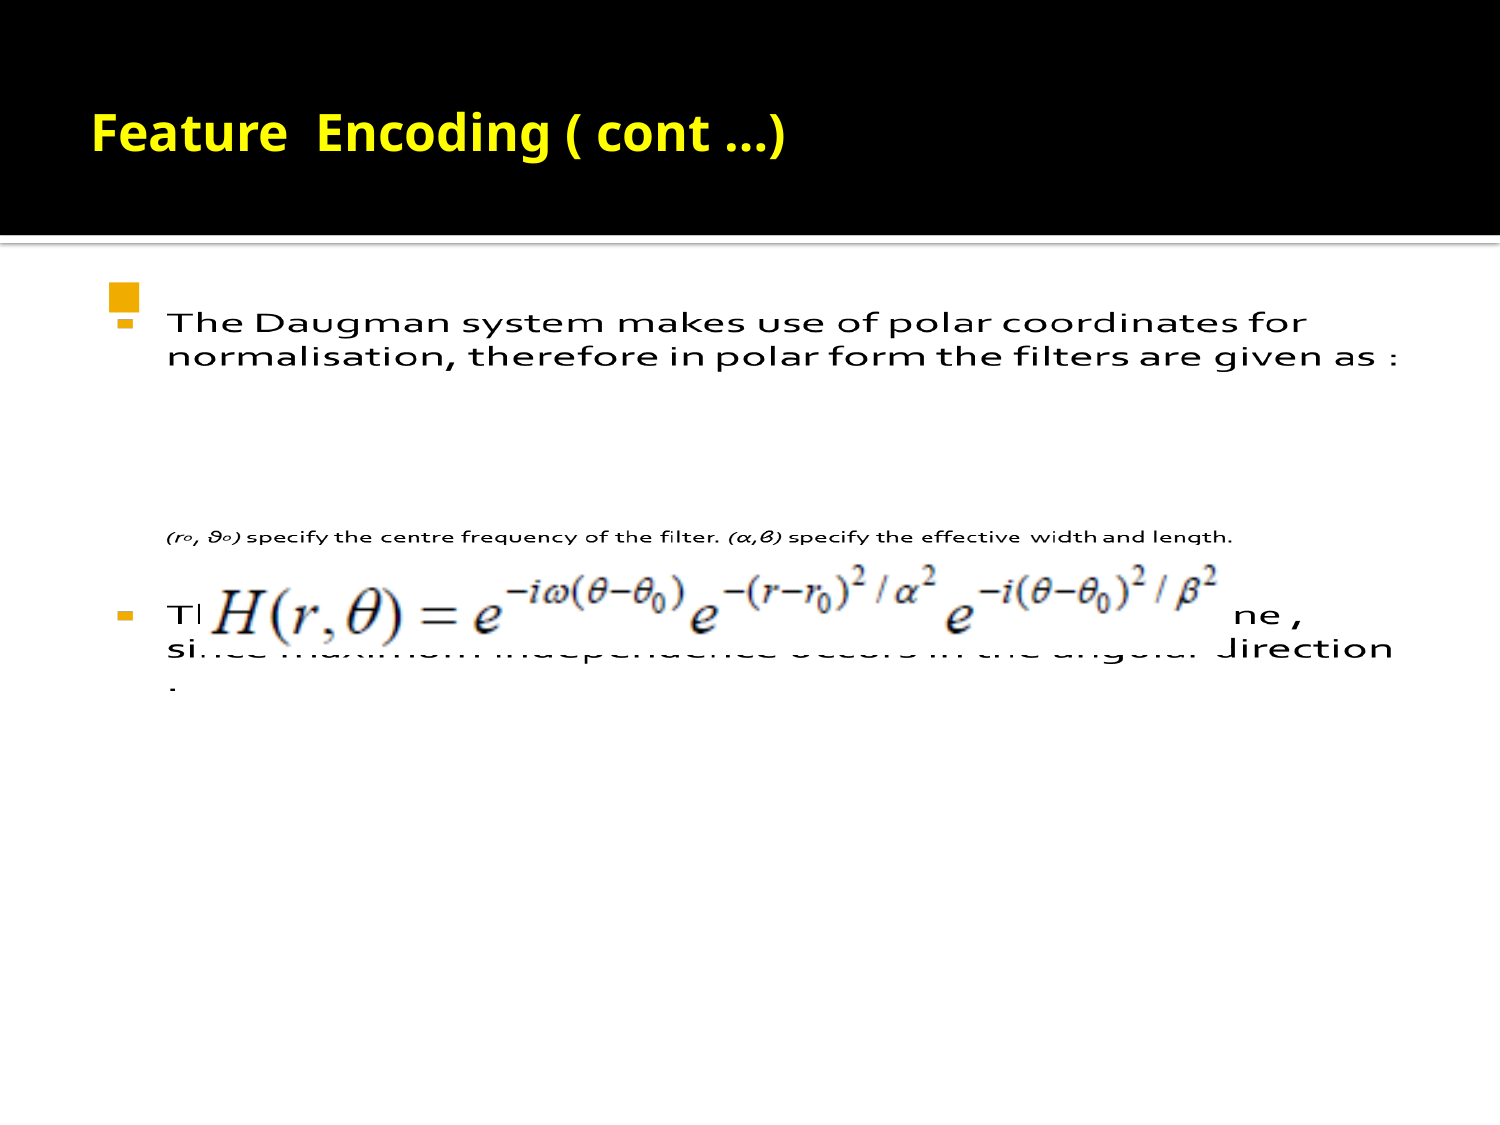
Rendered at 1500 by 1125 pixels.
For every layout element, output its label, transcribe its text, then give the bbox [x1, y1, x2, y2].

list [74, 249, 1438, 1125]
title Feature Encoding ( cont …) [75, 25, 1425, 231]
picture [199, 545, 1231, 655]
